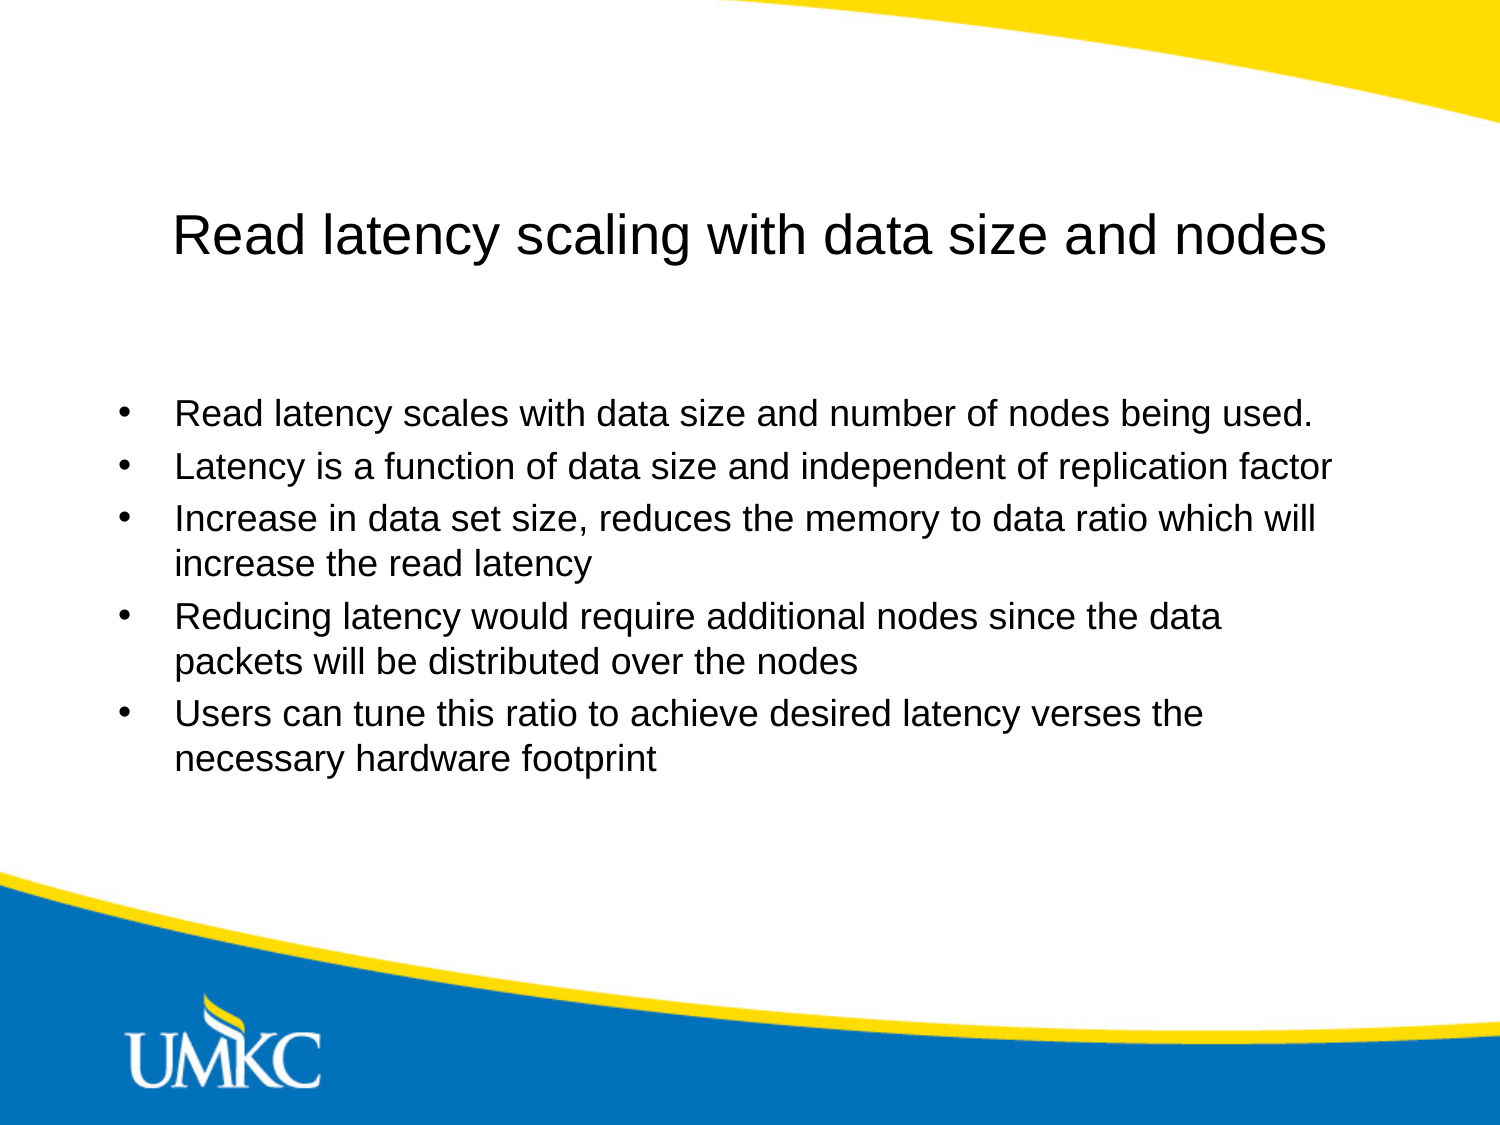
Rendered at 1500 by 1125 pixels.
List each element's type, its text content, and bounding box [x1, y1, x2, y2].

picture [0, 0, 1500, 1125]
title Read latency scaling with data size and nodes [75, 138, 1425, 327]
list Read latency scales with data size and number of nodes being used. Latency is a function of data size and independent of replication factor Increase in data set size, reduces the memory to data ratio which will increase the read latency Reducing latency would require additional nodes since the data packets will be distributed over the nodes Users can tune this ratio to achieve desired latency verses the necessary hardware footprint [103, 381, 1372, 843]
